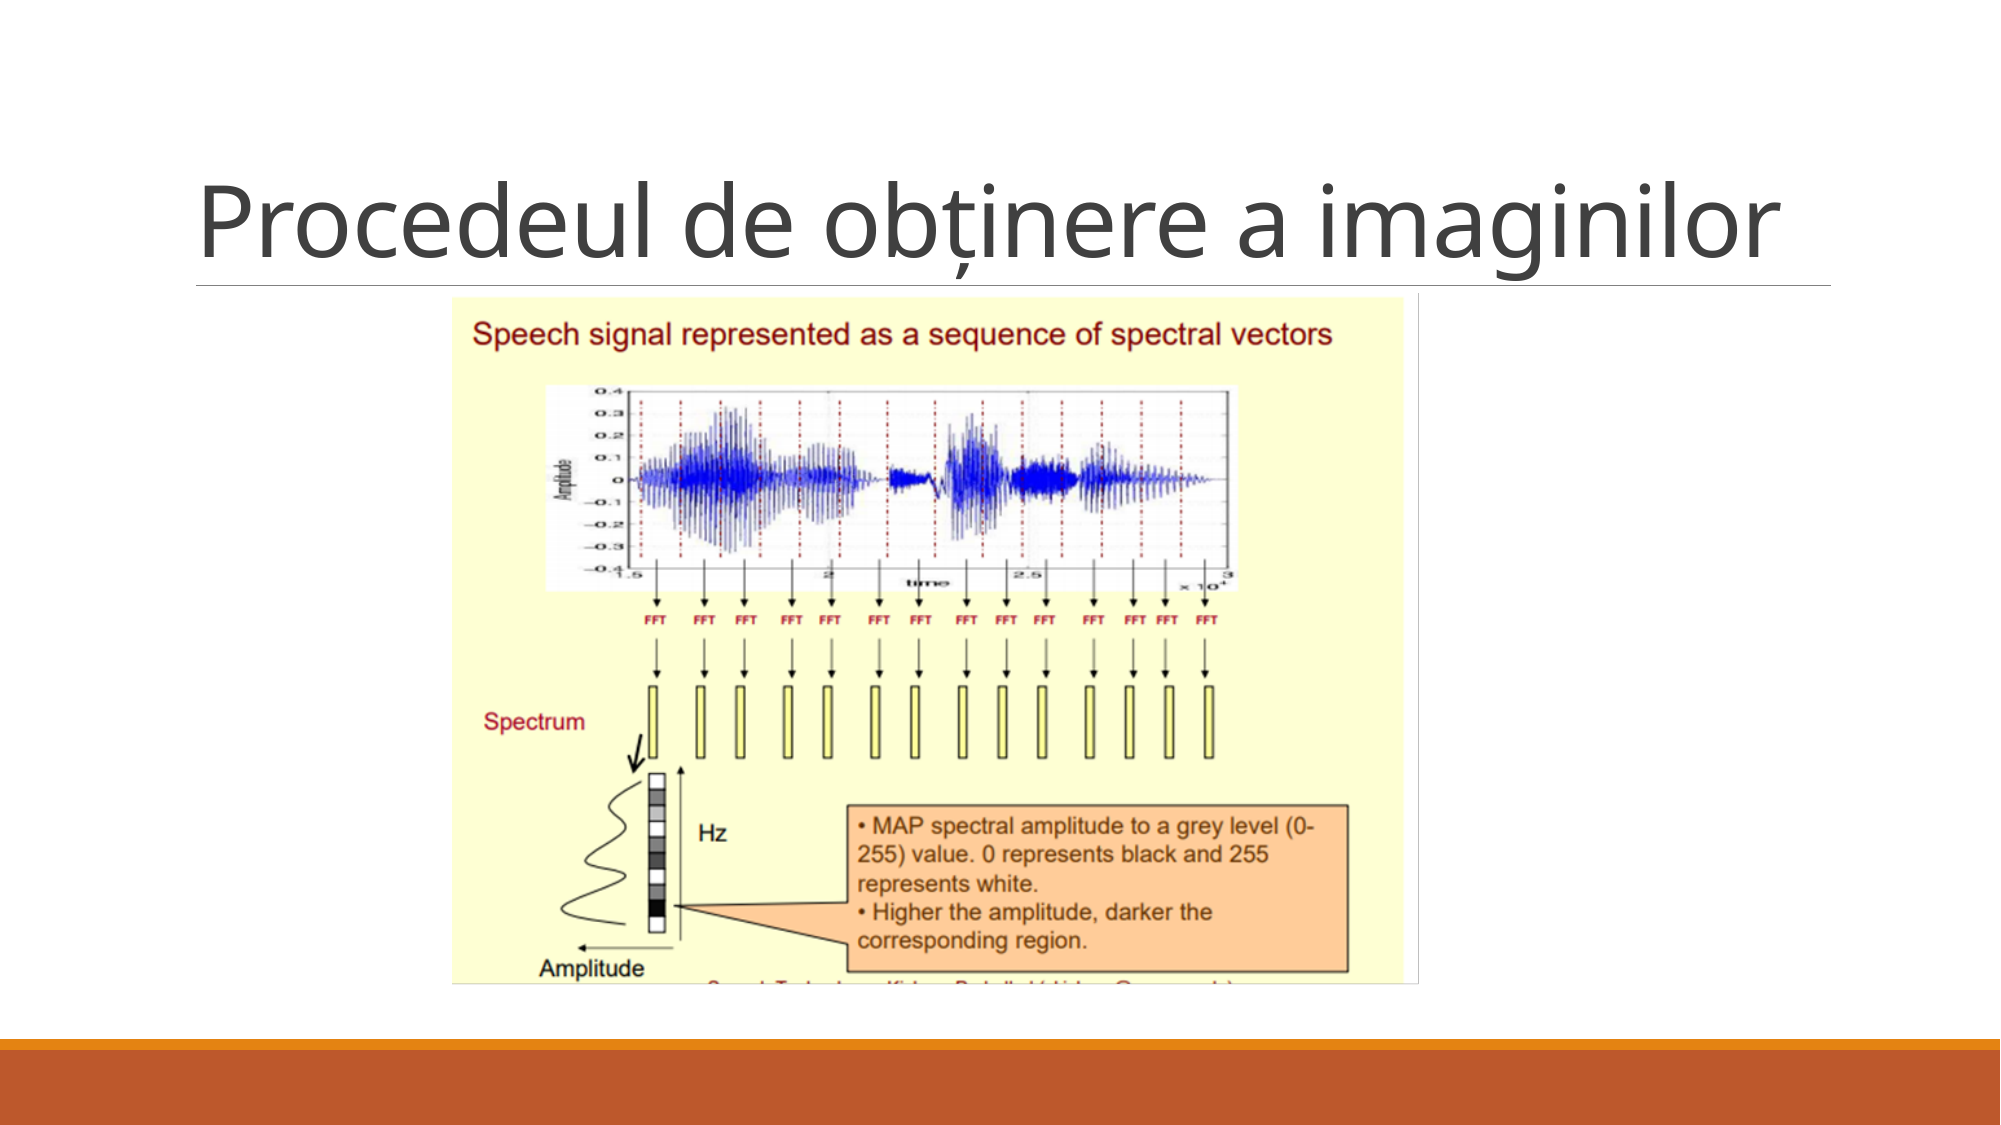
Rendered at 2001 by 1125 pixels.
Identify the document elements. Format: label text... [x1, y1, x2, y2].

title Procedeul de obținere a imaginilor [180, 47, 1830, 285]
picture [451, 292, 2000, 1125]
